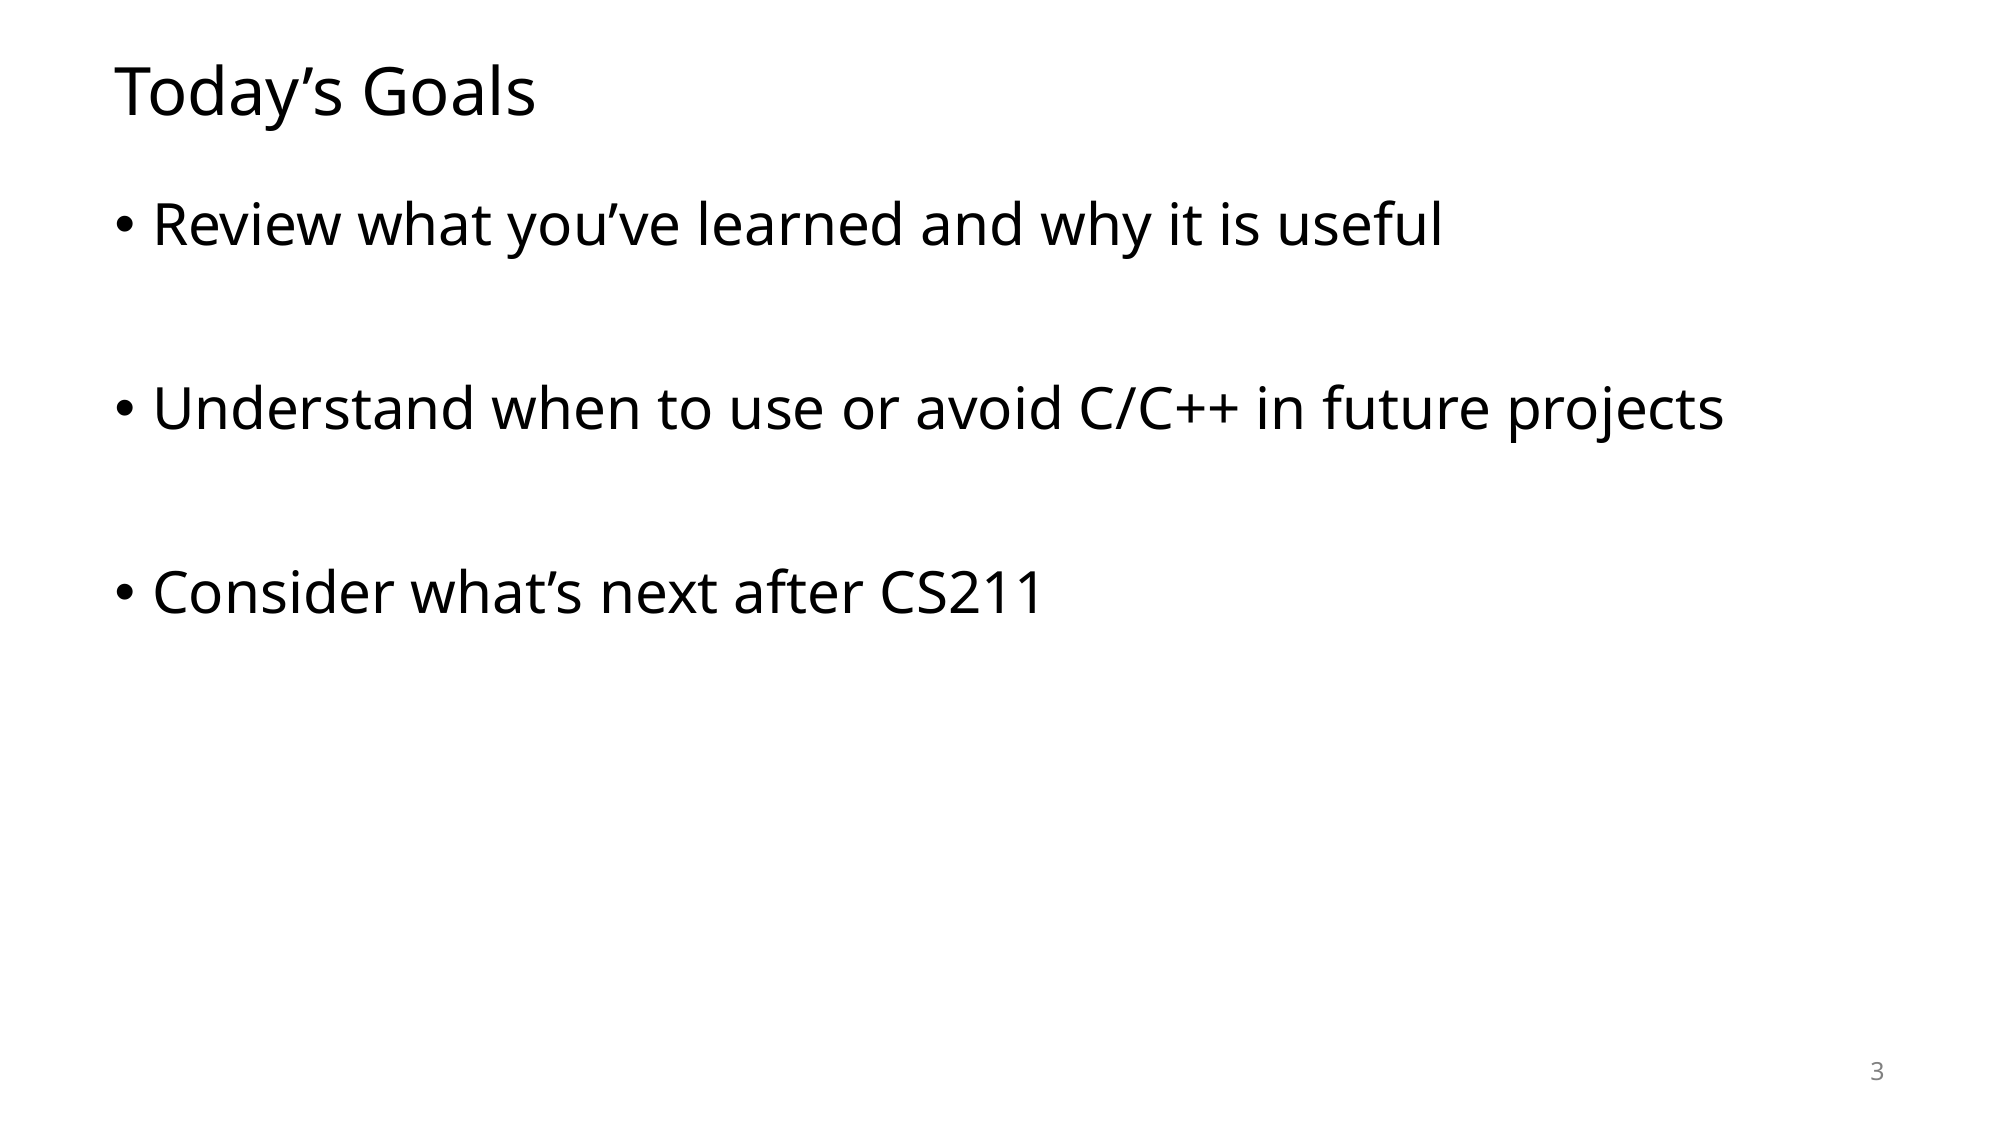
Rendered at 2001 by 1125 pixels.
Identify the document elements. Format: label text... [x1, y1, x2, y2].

title Today’s Goals [99, 37, 1900, 150]
slide_number 3 [1749, 1042, 1900, 1103]
list Review what you’ve learned and why it is useful Understand when to use or avoid C/C++ in future projects Consider what’s next after CS211 [99, 187, 1900, 1013]
